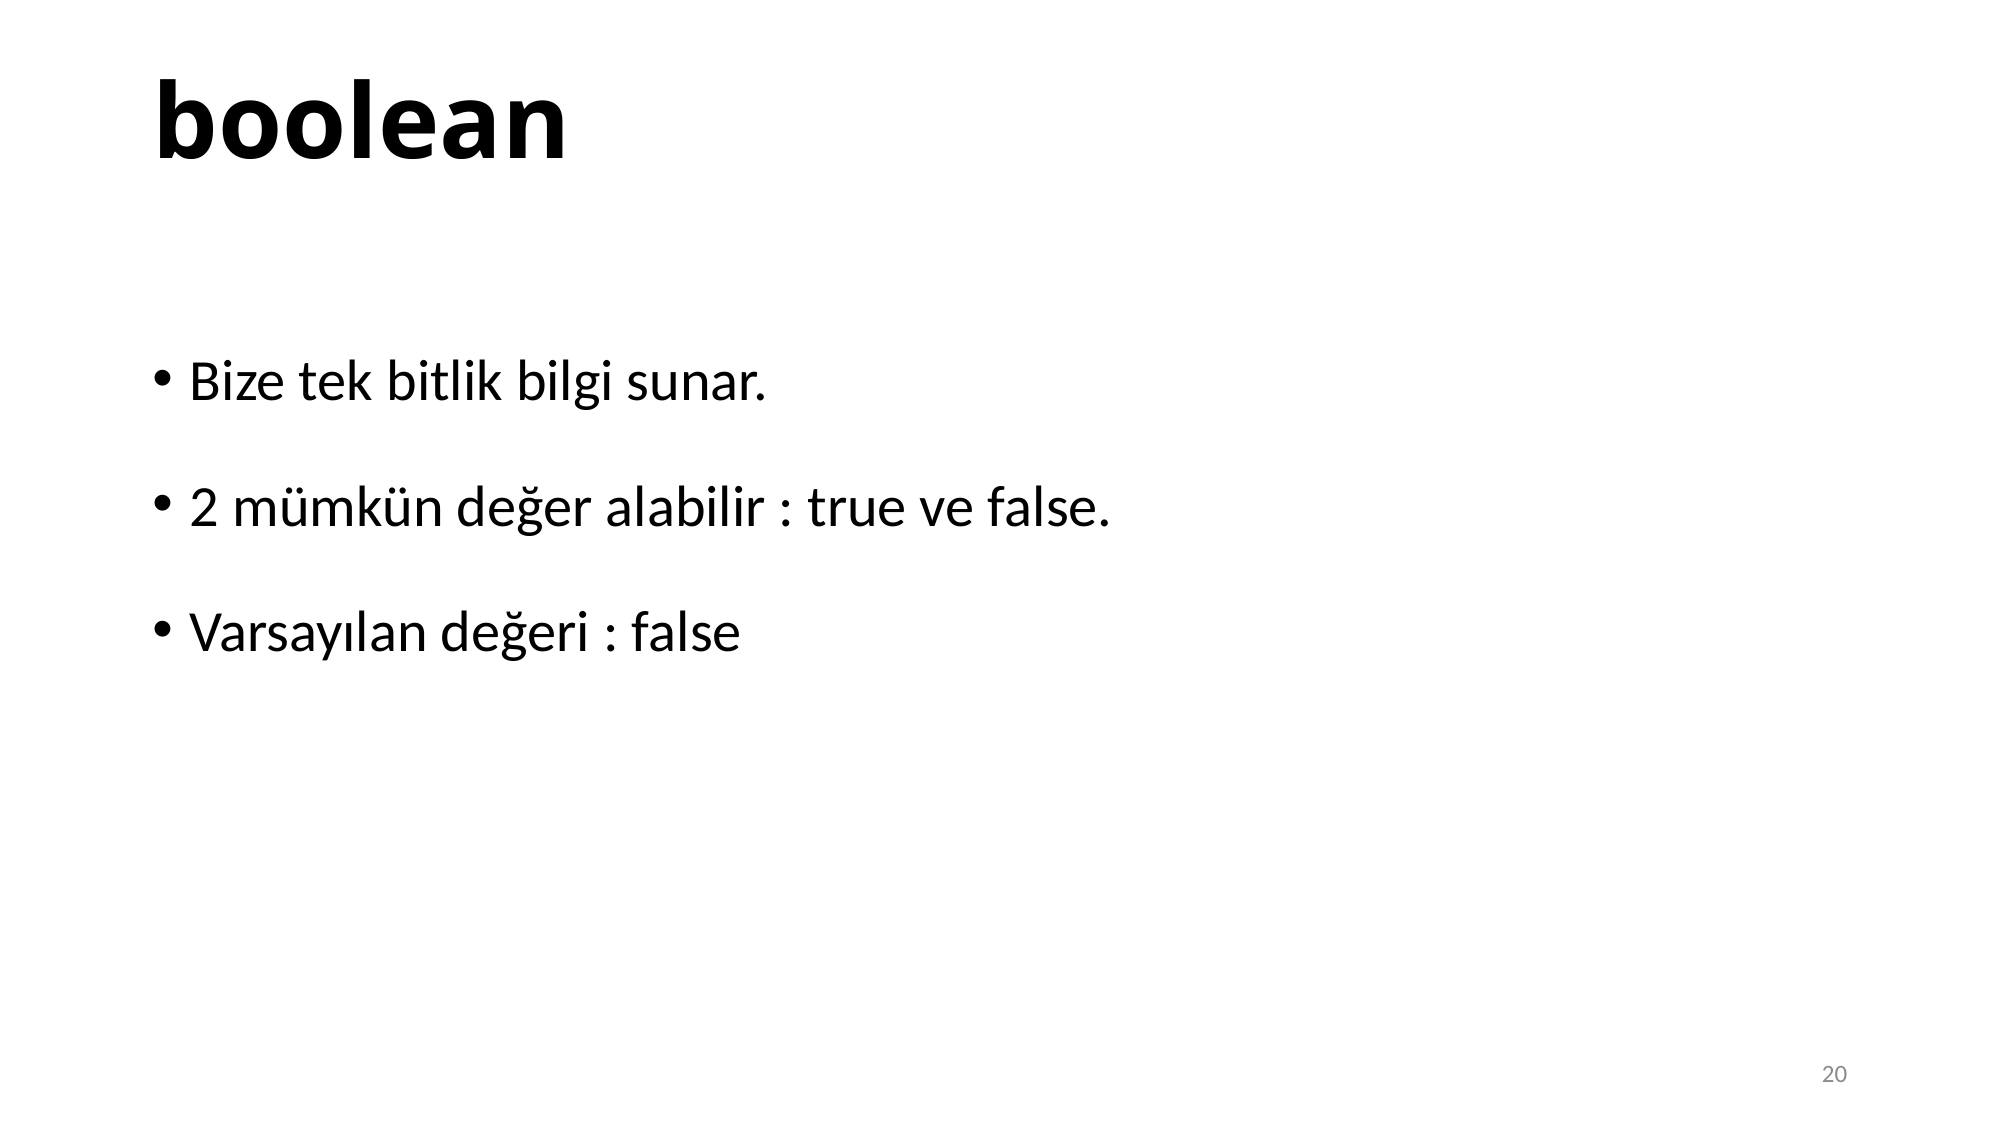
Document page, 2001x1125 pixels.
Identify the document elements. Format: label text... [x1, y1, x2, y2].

text_box boolean [137, 59, 1863, 188]
slide_number 20 [1412, 1042, 1863, 1103]
list Bize tek bitlik bilgi sunar. 2 mümkün değer alabilir : true ve false. Varsayılan değeri : false [137, 299, 1863, 1014]
